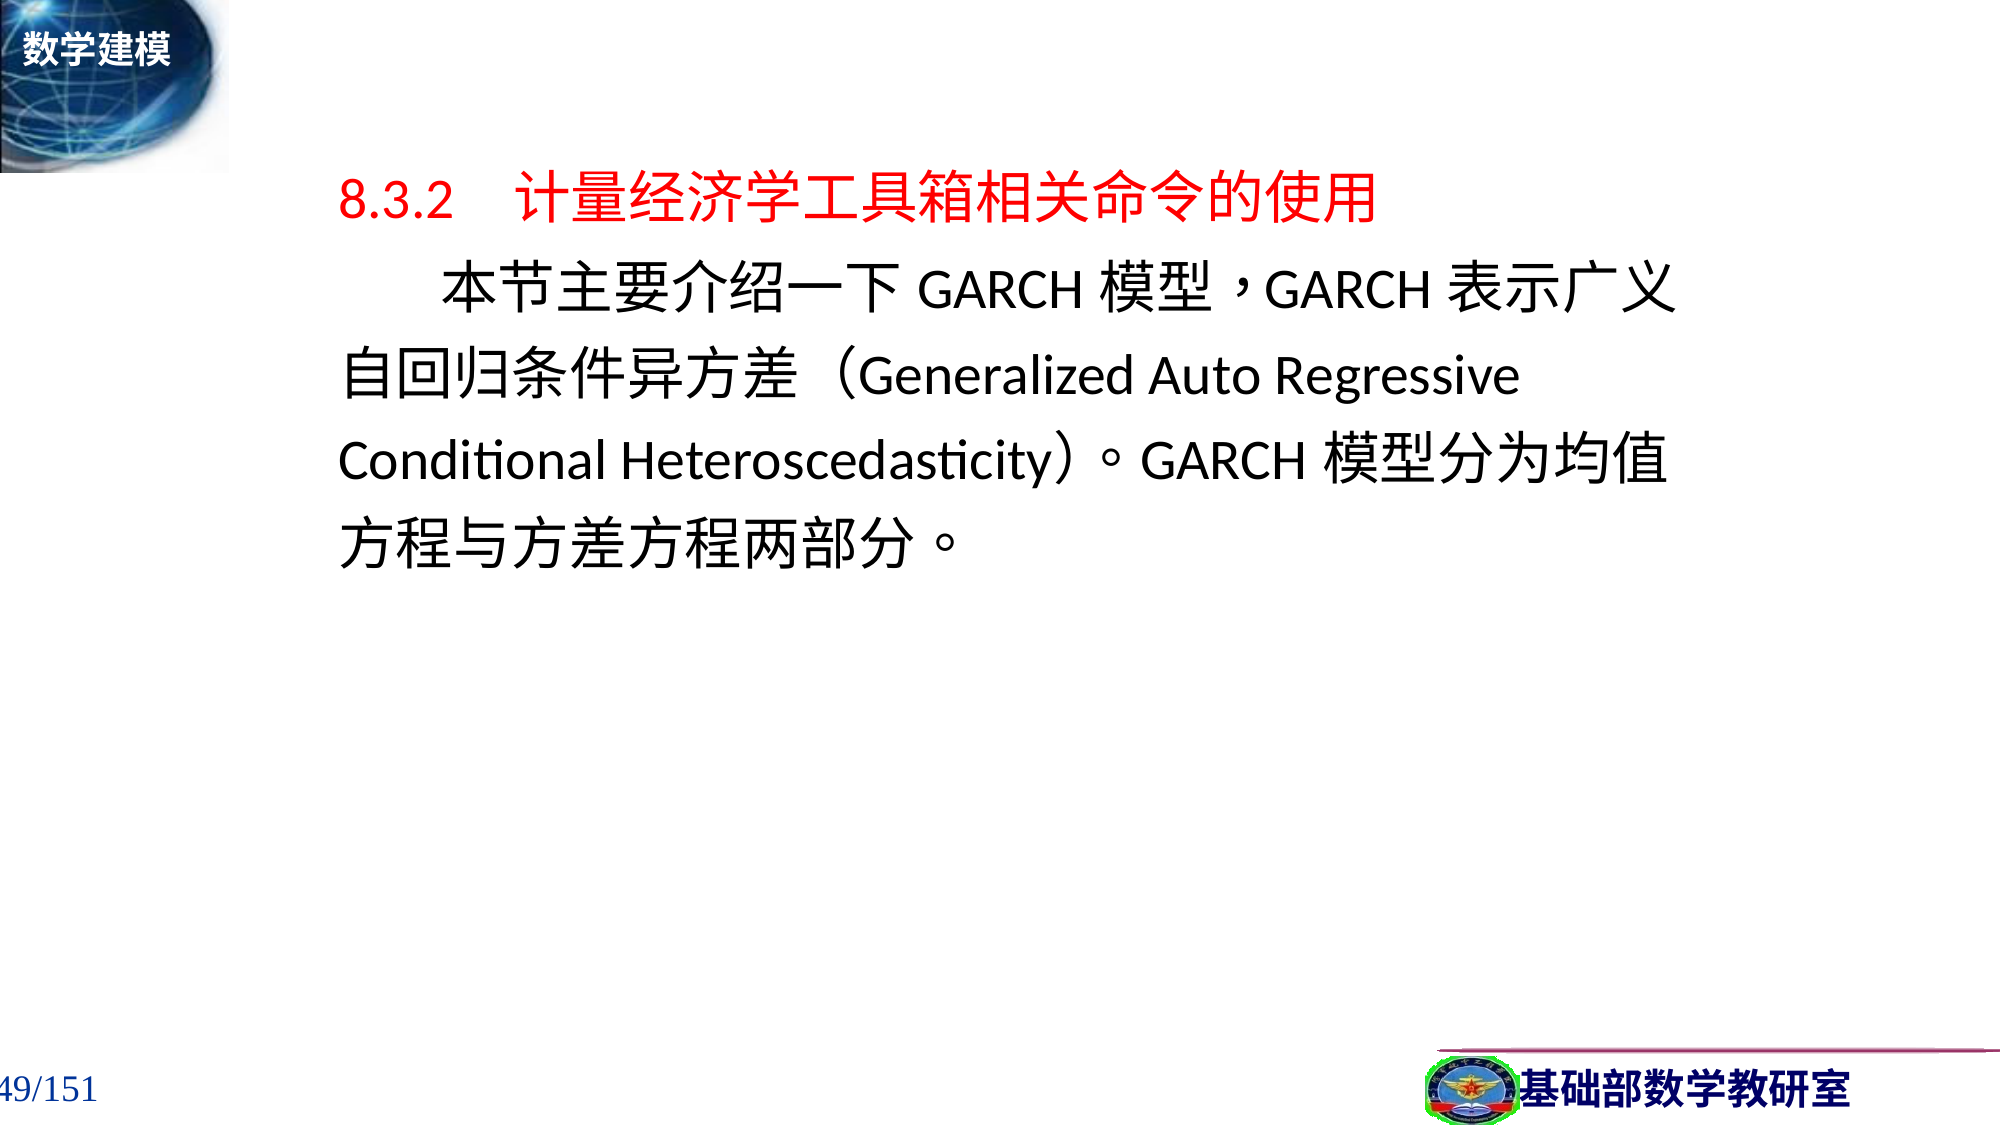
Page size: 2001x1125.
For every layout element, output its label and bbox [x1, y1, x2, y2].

picture [1425, 1056, 1520, 1125]
text_box [337, 149, 1678, 621]
picture [0, 0, 229, 173]
